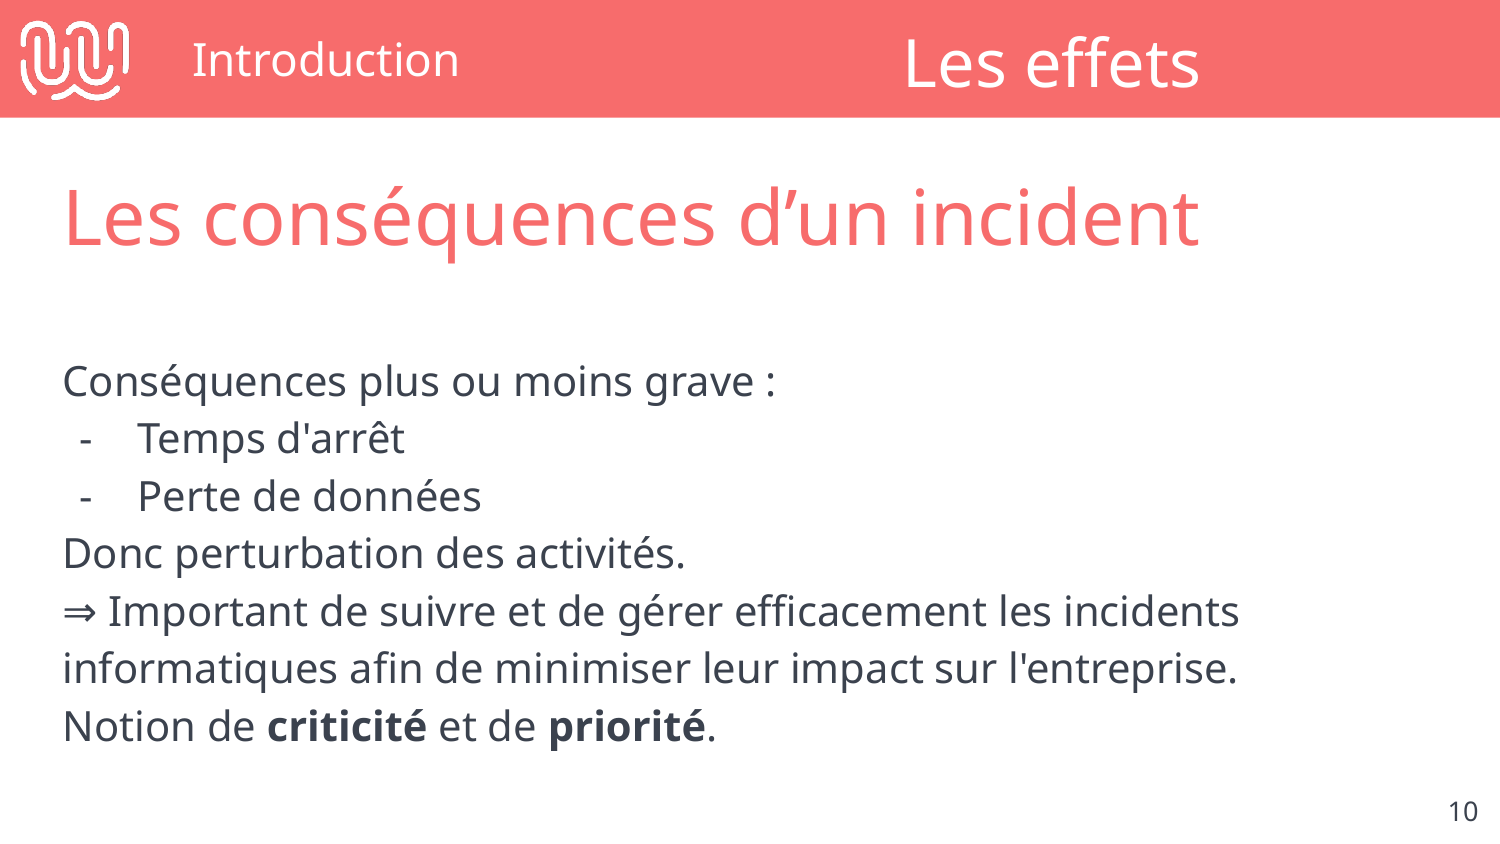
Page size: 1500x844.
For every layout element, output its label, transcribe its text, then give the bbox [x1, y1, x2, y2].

slide_number ‹#› [1403, 779, 1494, 844]
title Les conséquences d’un incident [62, 168, 1452, 256]
subtitle Les effets [902, 31, 1479, 91]
list Conséquences plus ou moins grave : Temps d'arrêt Perte de données Donc perturbation des activités. ⇒ Important de suivre et de gérer efficacement les incidents informatiques afin de minimiser leur impact sur l'entreprise. Notion de criticité et de priorité. [62, 281, 1452, 816]
title Introduction [192, 0, 896, 118]
picture [20, 20, 134, 101]
